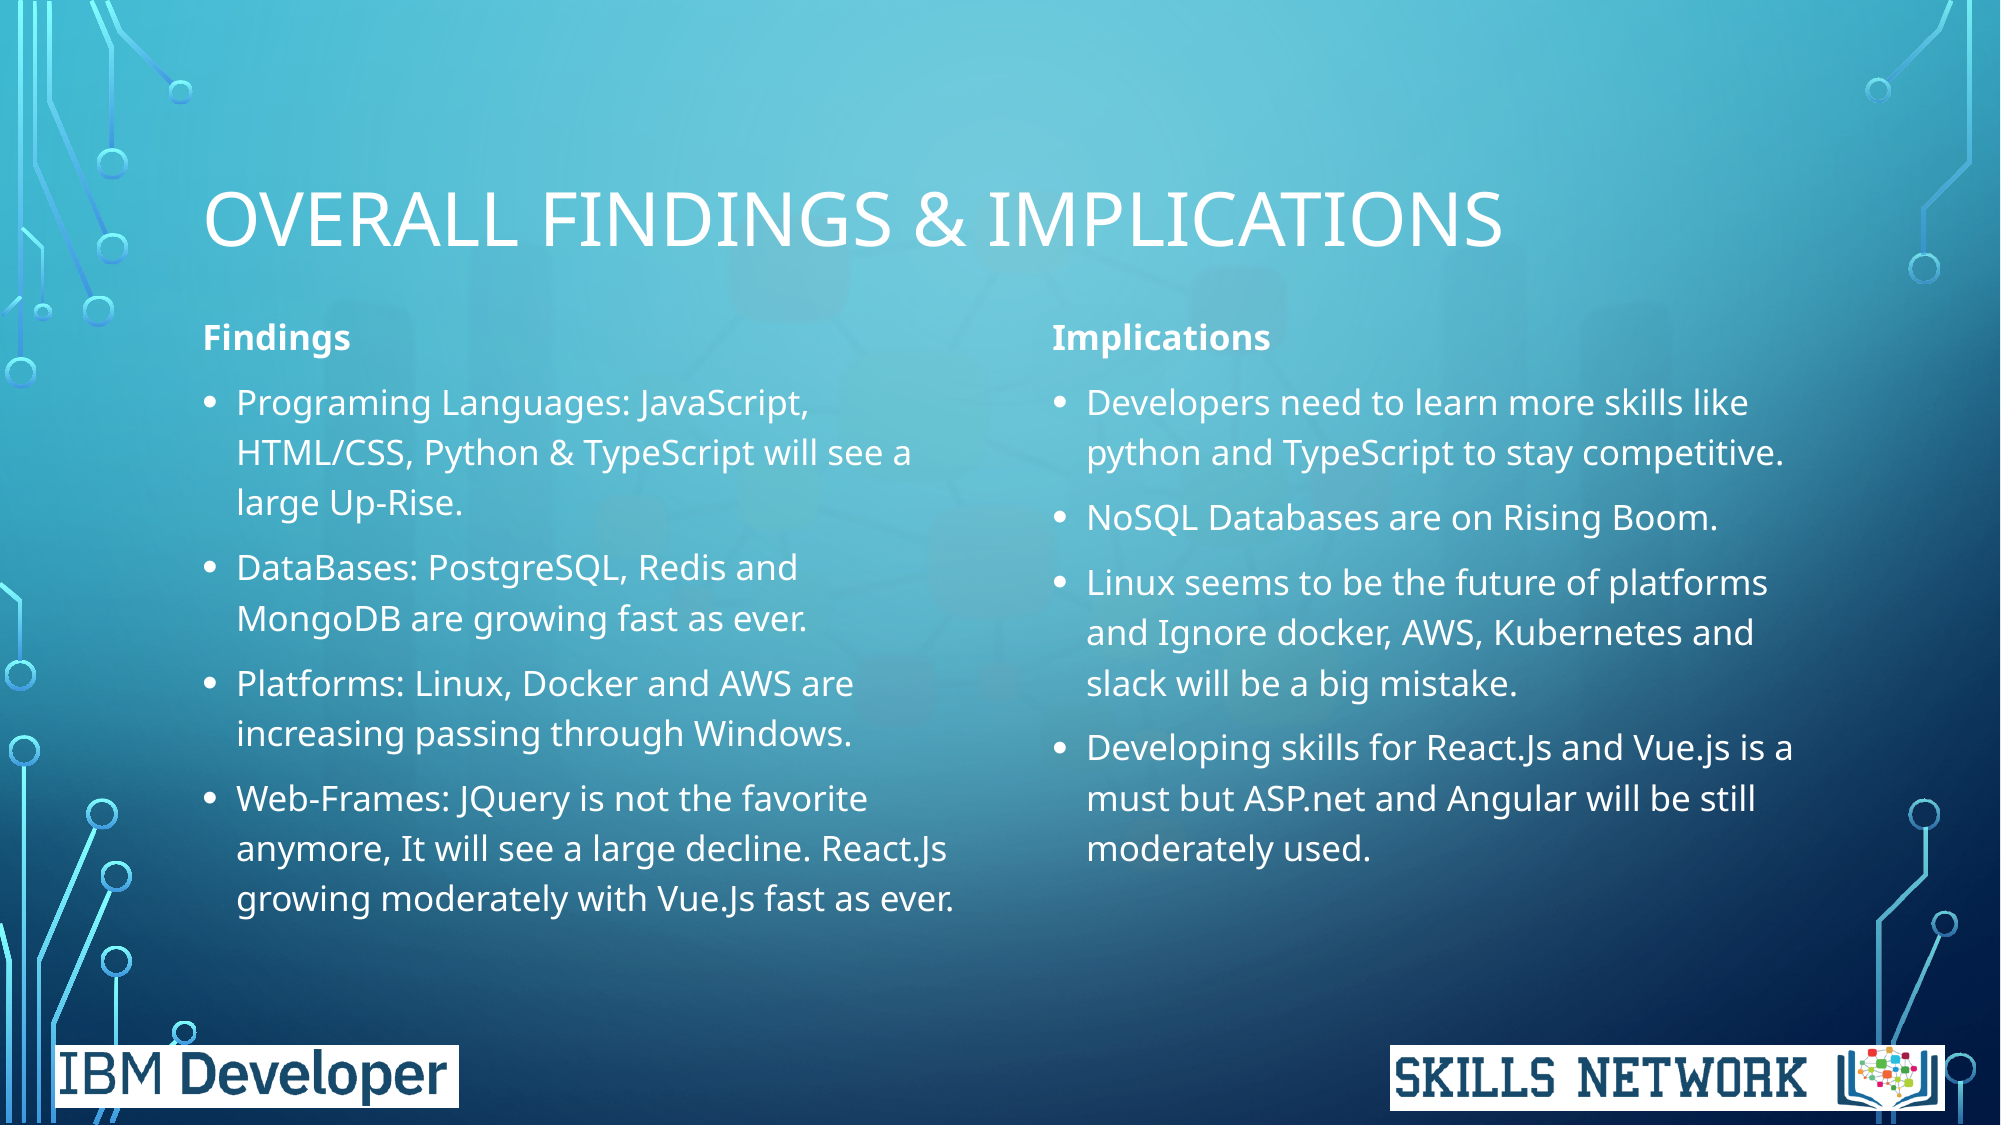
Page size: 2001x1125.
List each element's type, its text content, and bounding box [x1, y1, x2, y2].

picture [1390, 1045, 1945, 1111]
list Findings Programing Languages: JavaScript, HTML/CSS, Python & TypeScript will see a large Up-Rise. DataBases: PostgreSQL, Redis and MongoDB are growing fast as ever. Platforms: Linux, Docker and AWS are increasing passing through Windows. Web-Frames: JQuery is not the favorite anymore, It will see a large decline. React.Js growing moderately with Vue.Js fast as ever. [187, 299, 984, 969]
picture [55, 1045, 459, 1108]
title OVERALL FINDINGS & IMPLICATIONS [187, 101, 1813, 344]
list Implications Developers need to learn more skills like python and TypeScript to stay competitive. NoSQL Databases are on Rising Boom. Linux seems to be the future of platforms and Ignore docker, AWS, Kubernetes and slack will be a big mistake. Developing skills for React.Js and Vue.js is a must but ASP.net and Angular will be still moderately used. [1037, 299, 1837, 881]
